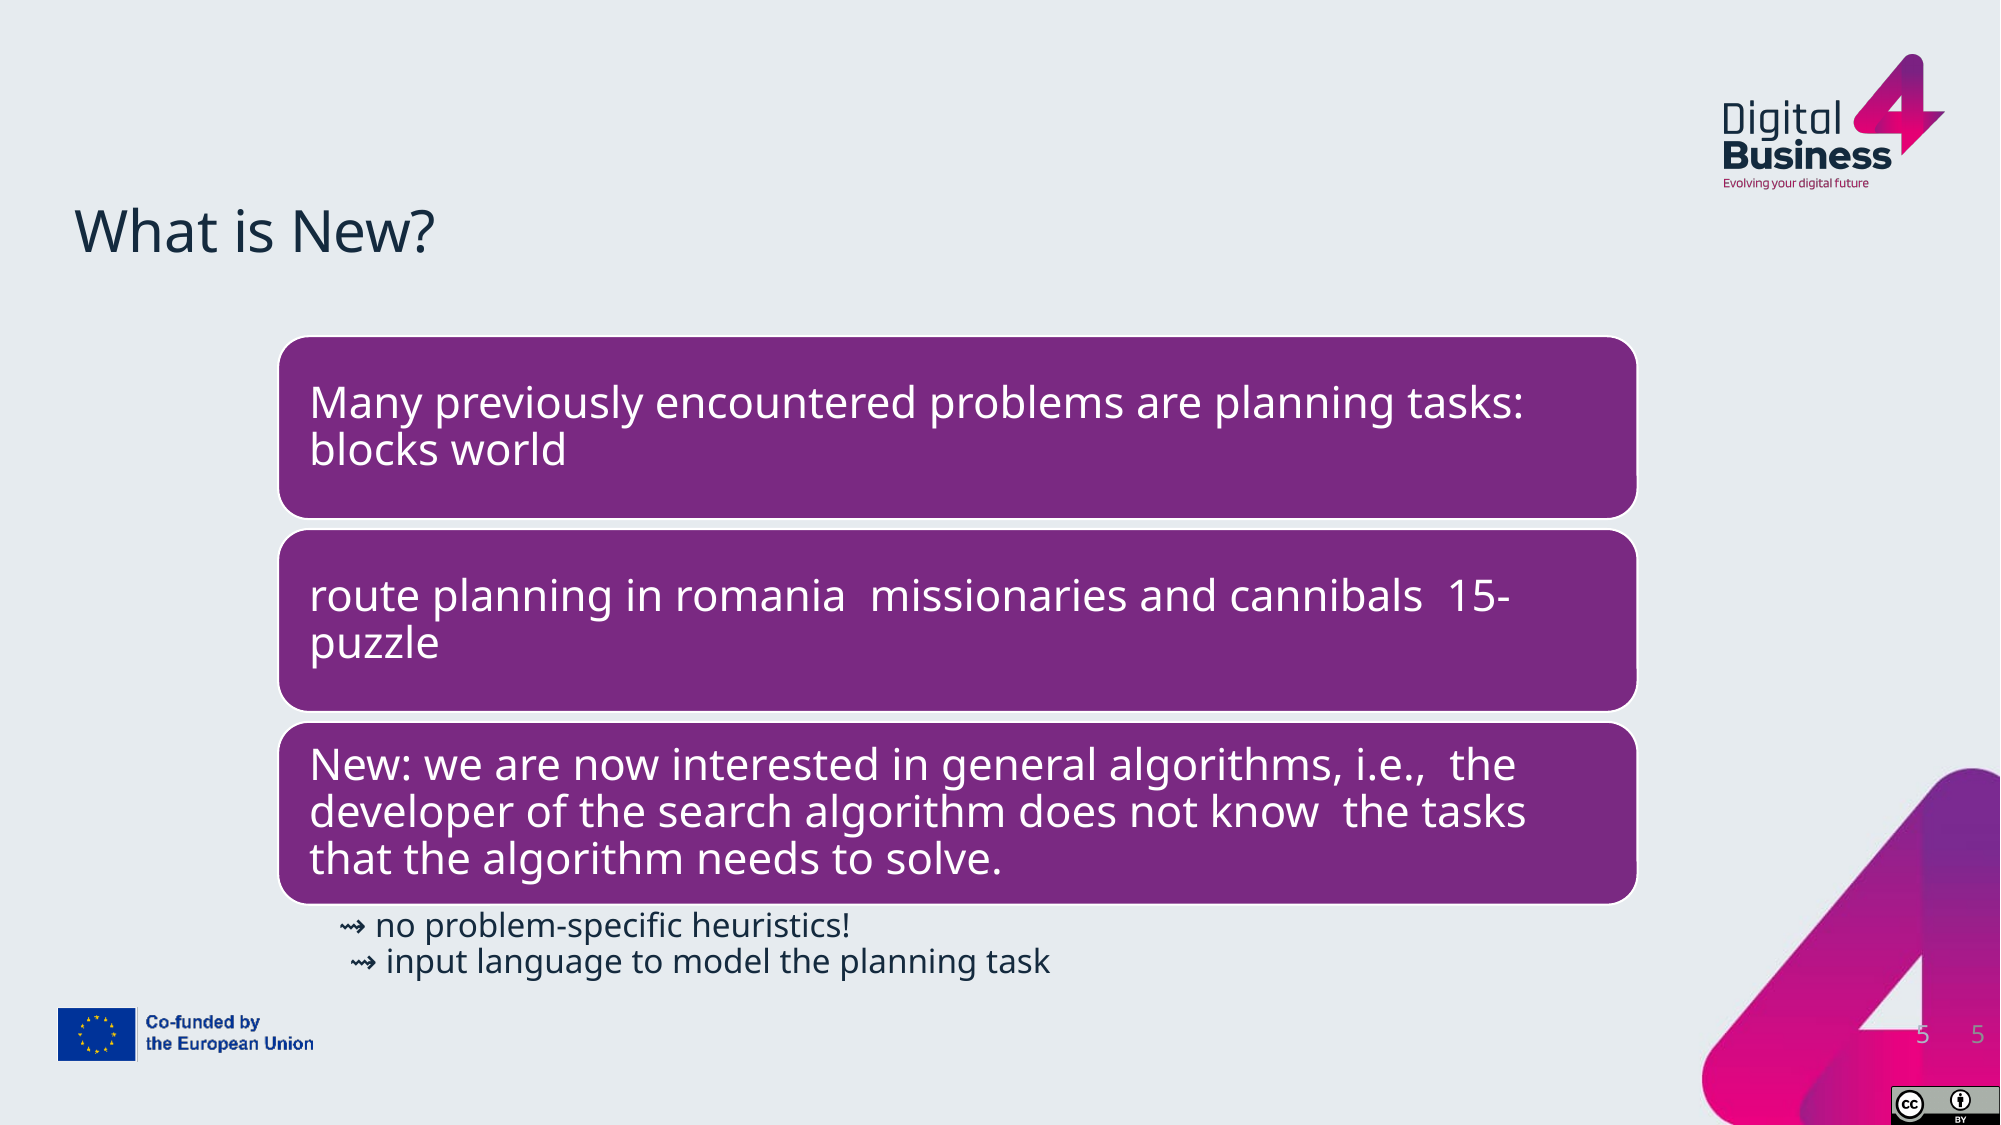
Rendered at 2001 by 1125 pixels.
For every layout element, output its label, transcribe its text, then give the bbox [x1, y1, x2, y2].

slide_number 5 [1911, 1005, 2000, 1066]
picture [0, 0, 2000, 1125]
title What is New? [59, 82, 1420, 273]
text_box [278, 324, 1638, 998]
